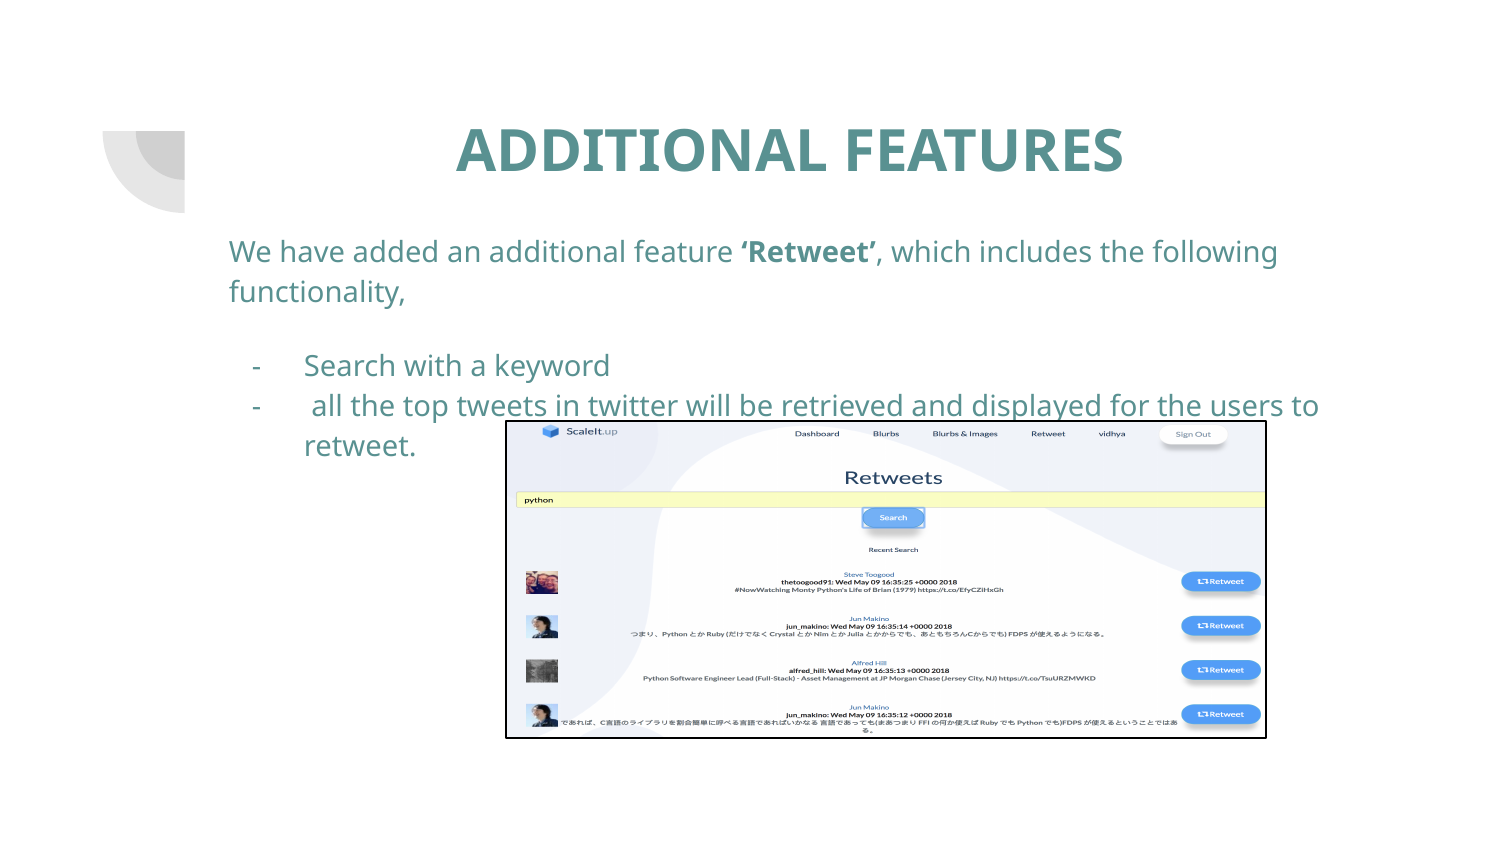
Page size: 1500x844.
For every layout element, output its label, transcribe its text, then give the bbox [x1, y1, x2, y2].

list We have added an additional feature ‘Retweet’, which includes the following functionality, Search with a keyword all the top tweets in twitter will be retrieved and displayed for the users to retweet. [213, 213, 1368, 631]
title ADDITIONAL FEATURES [213, 98, 1368, 202]
picture [506, 421, 1266, 738]
